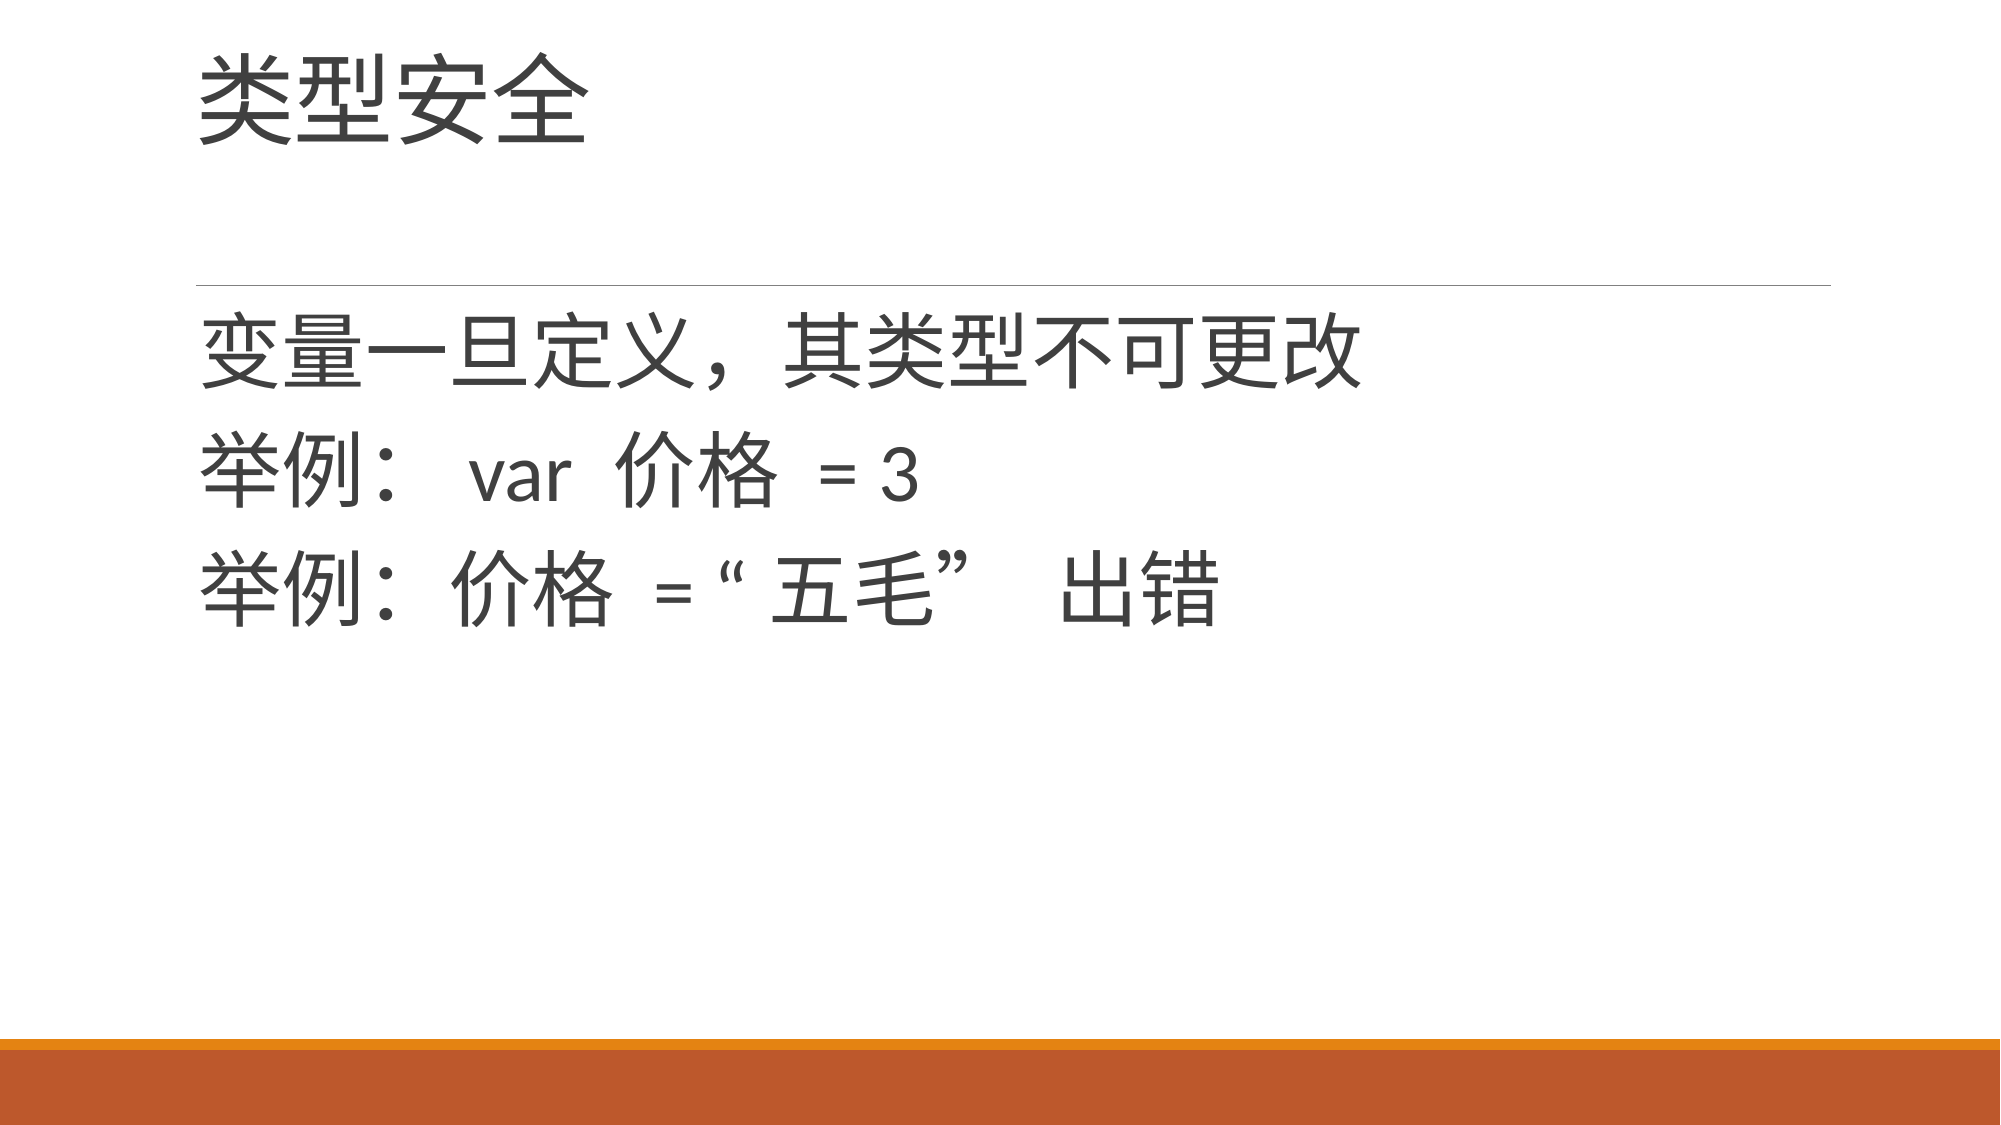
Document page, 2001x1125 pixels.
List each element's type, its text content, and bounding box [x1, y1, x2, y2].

list 变量一旦定义，其类型不可更改 举例：var 价格 = 3 举例：价格 = “五毛” 出错 [180, 302, 1830, 963]
title 类型安全 [180, 47, 1830, 285]
